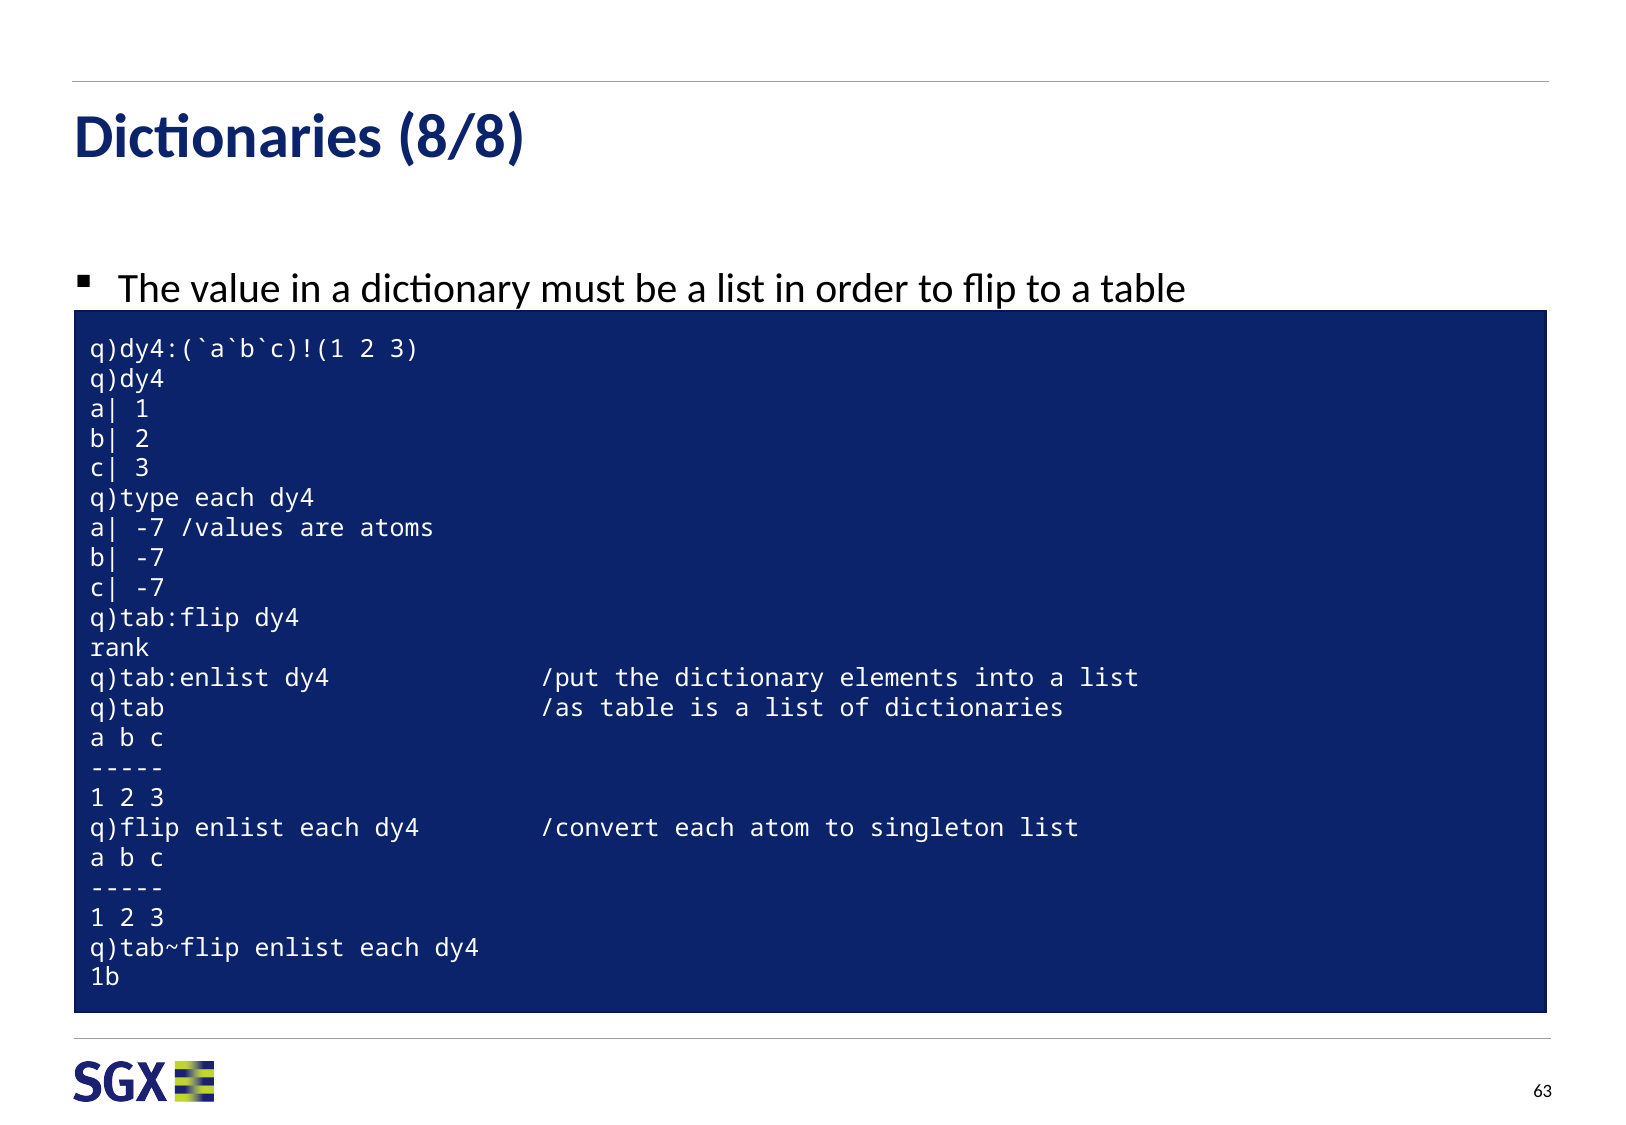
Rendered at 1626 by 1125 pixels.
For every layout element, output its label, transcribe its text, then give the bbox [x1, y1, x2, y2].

slide_number 63 [1484, 1080, 1553, 1099]
list The value in a dictionary must be a list in order to flip to a table [74, 261, 1551, 1030]
picture [73, 1061, 214, 1102]
text_box q)dy4:(`a`b`c)!(1 2 3) q)dy4 a| 1 b| 2 c| 3 q)type each dy4 a| -7 /values are atoms b| -7 c| -7 q)tab:flip dy4 rank q)tab:enlist dy4 /put the dictionary elements into a list q)tab /as table is a list of dictionaries a b c ----- 1 2 3 q)flip enlist each dy4 /convert each atom to singleton list a b c ----- 1 2 3 q)tab~flip enlist each dy4 1b [74, 310, 1547, 1013]
title Dictionaries (8/8) [74, 103, 1551, 238]
